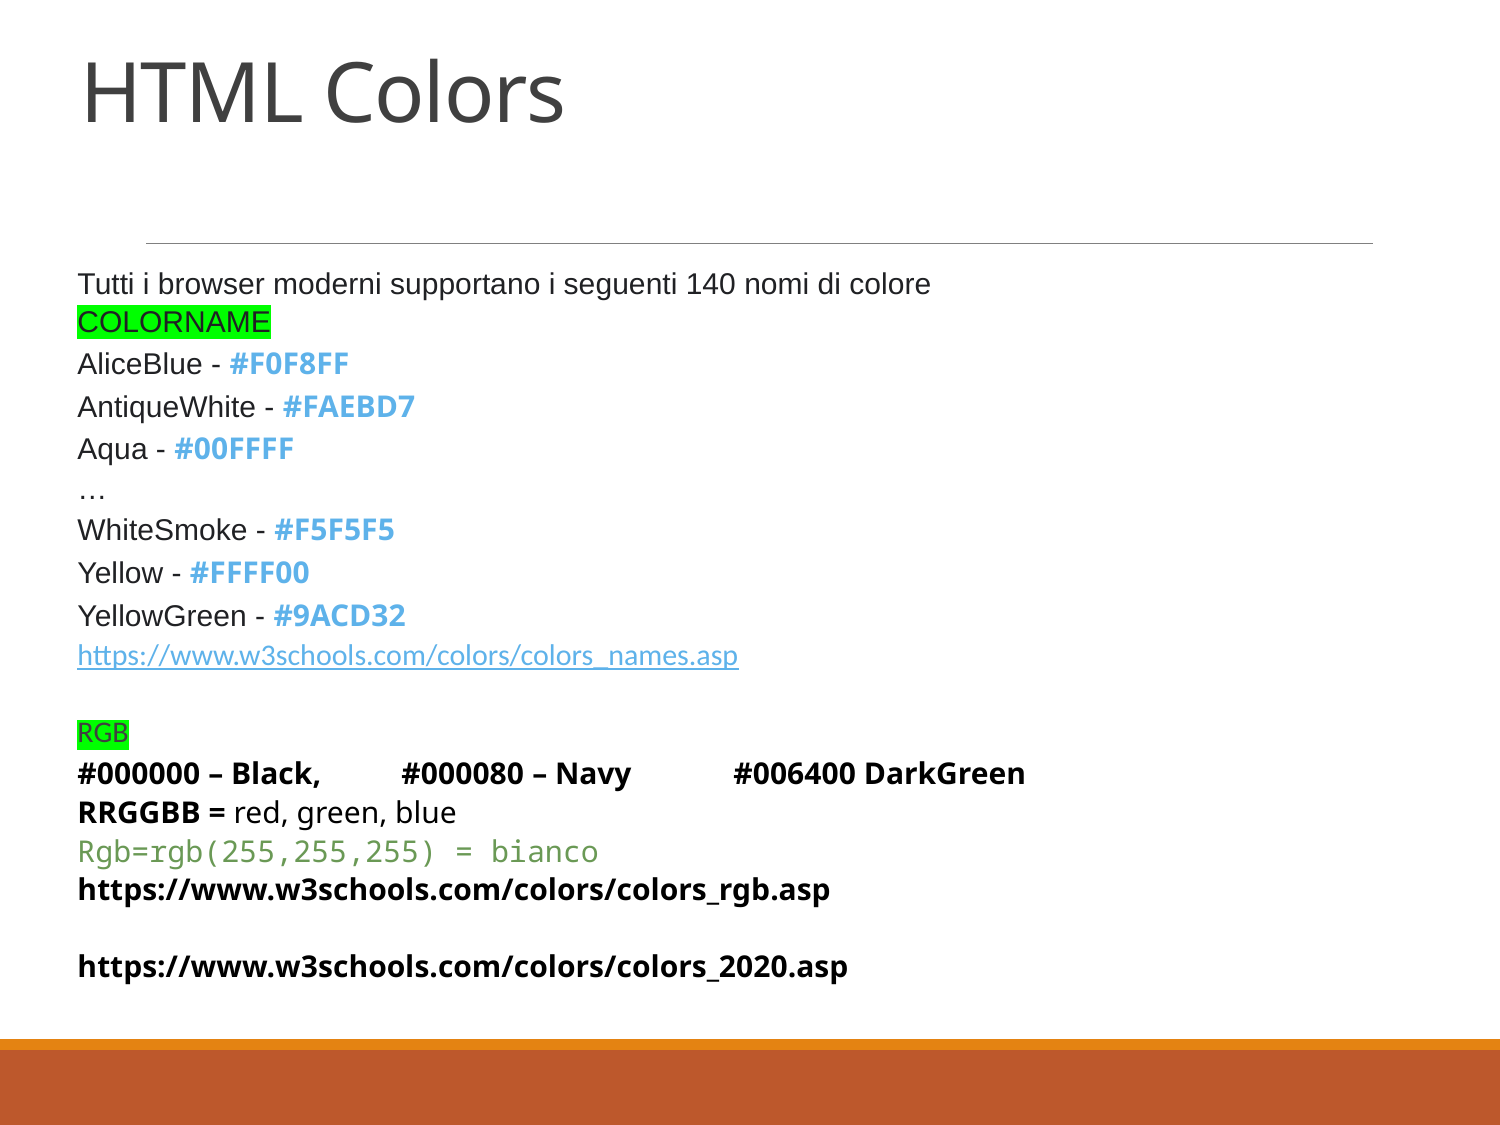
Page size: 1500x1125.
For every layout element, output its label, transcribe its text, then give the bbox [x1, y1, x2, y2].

list Tutti i browser moderni supportano i seguenti 140 nomi di colore COLORNAME AliceBlue - #F0F8FF AntiqueWhite - #FAEBD7 Aqua - #00FFFF … WhiteSmoke - #F5F5F5 Yellow - #FFFF00 YellowGreen - #9ACD32 https://www.w3schools.com/colors/colors_names.asp RGB #000000 – Black, #000080 – Navy #006400 DarkGreen RRGGBB = red, green, blue Rgb=rgb(255,255,255) = bianco https://www.w3schools.com/colors/colors_rgb.asp https://www.w3schools.com/colors/colors_2020.asp [64, 260, 1424, 1000]
title HTML Colors [64, 47, 1424, 244]
